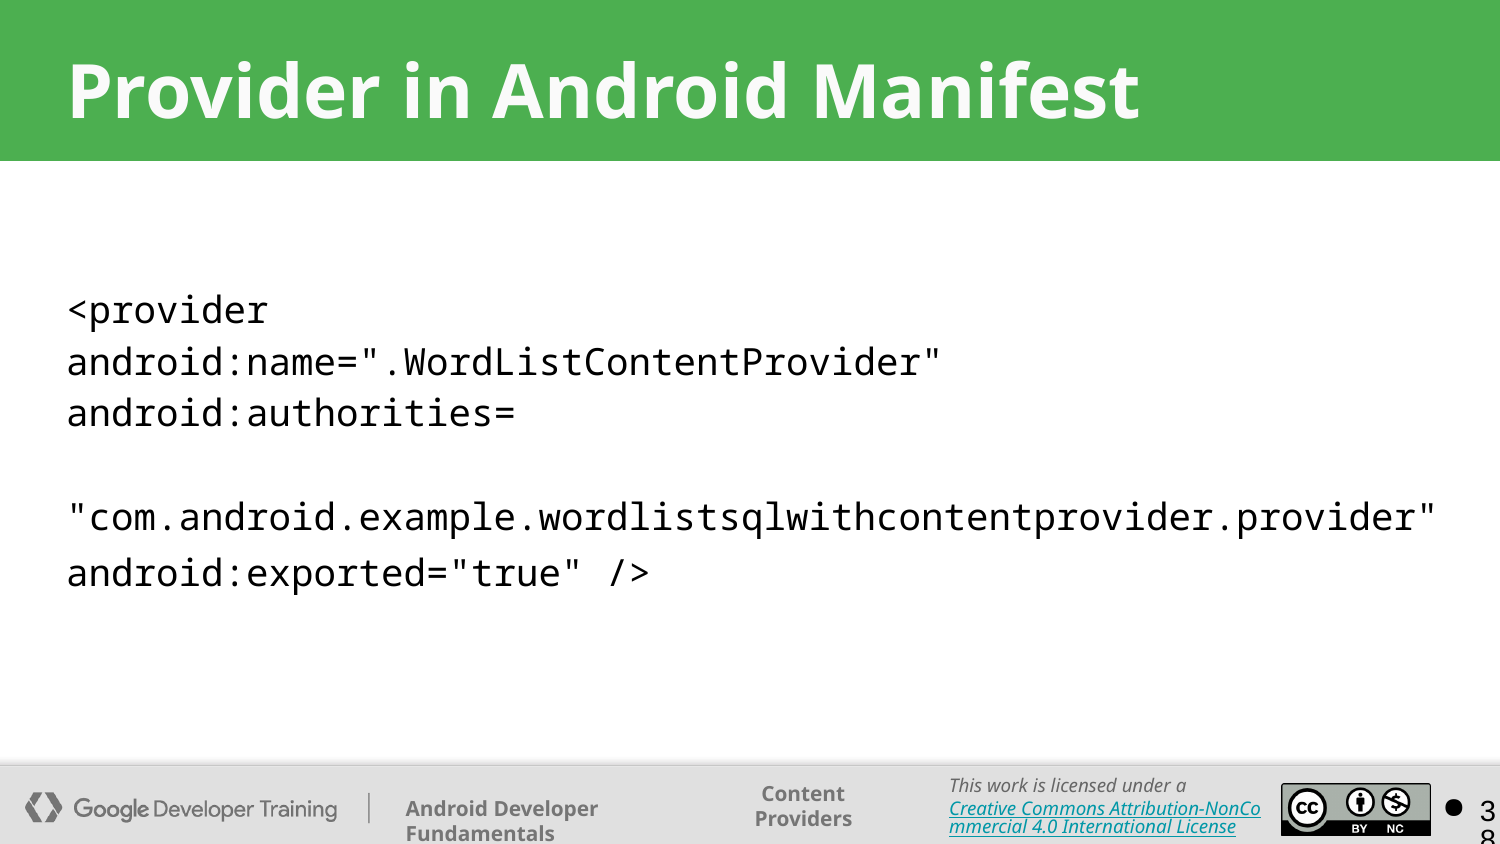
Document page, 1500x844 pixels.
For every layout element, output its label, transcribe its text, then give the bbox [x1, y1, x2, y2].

title Provider in Android Manifest [51, 28, 1449, 122]
slide_number ‹#› [1389, 777, 1480, 842]
picture [0, 161, 1500, 844]
list <provider android:name=".WordListContentProvider" android:authorities= "com.android.example.wordlistsqlwithcontentprovider.provider" android:exported="true" /> [51, 264, 1500, 540]
